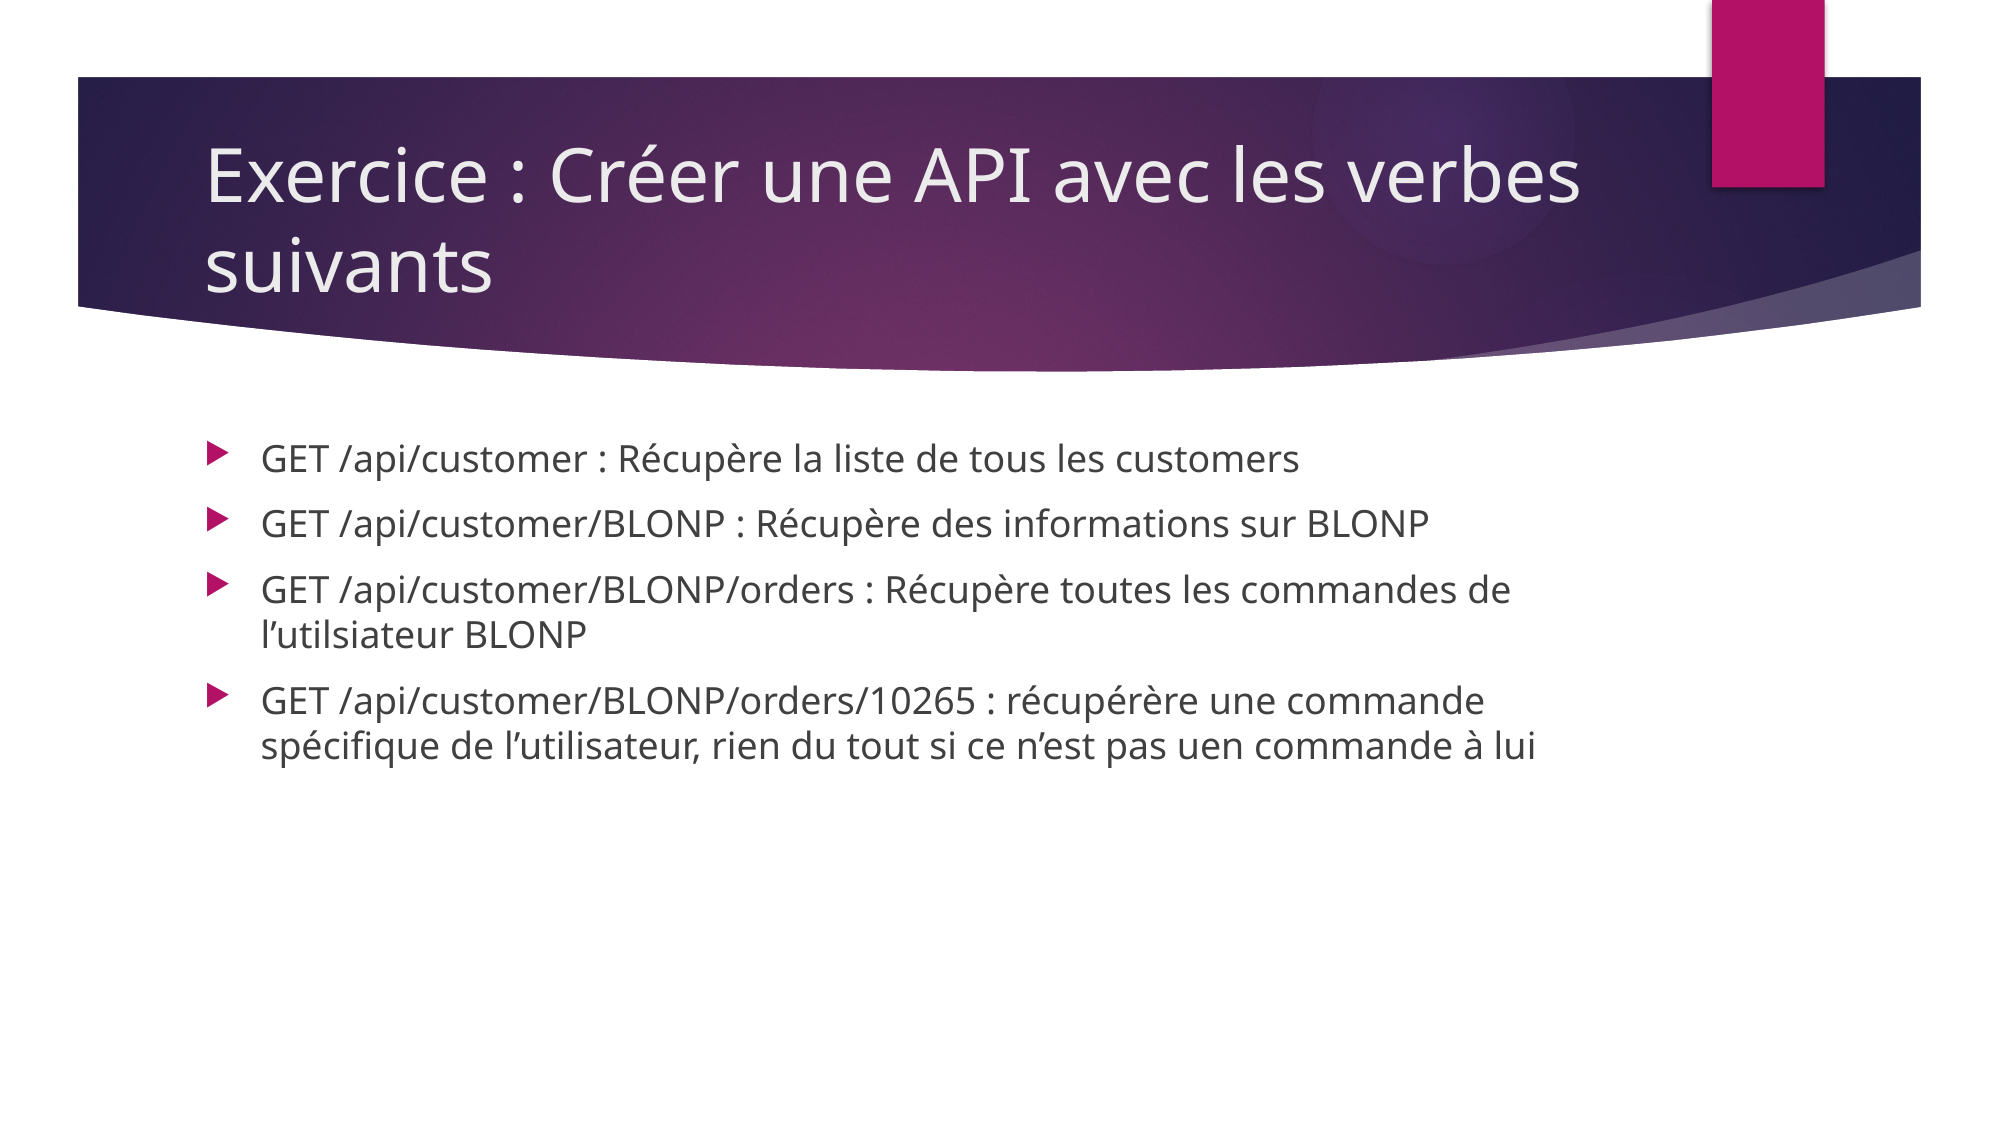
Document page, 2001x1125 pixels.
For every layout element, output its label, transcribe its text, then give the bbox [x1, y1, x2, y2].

title Exercice : Créer une API avec les verbes suivants [189, 159, 1627, 276]
list GET /api/customer : Récupère la liste de tous les customers GET /api/customer/BLONP : Récupère des informations sur BLONP GET /api/customer/BLONP/orders : Récupère toutes les commandes de l’utilsiateur BLONP GET /api/customer/BLONP/orders/10265 : récupérère une commande spécifique de l’utilisateur, rien du tout si ce n’est pas uen commande à lui [189, 427, 1638, 988]
